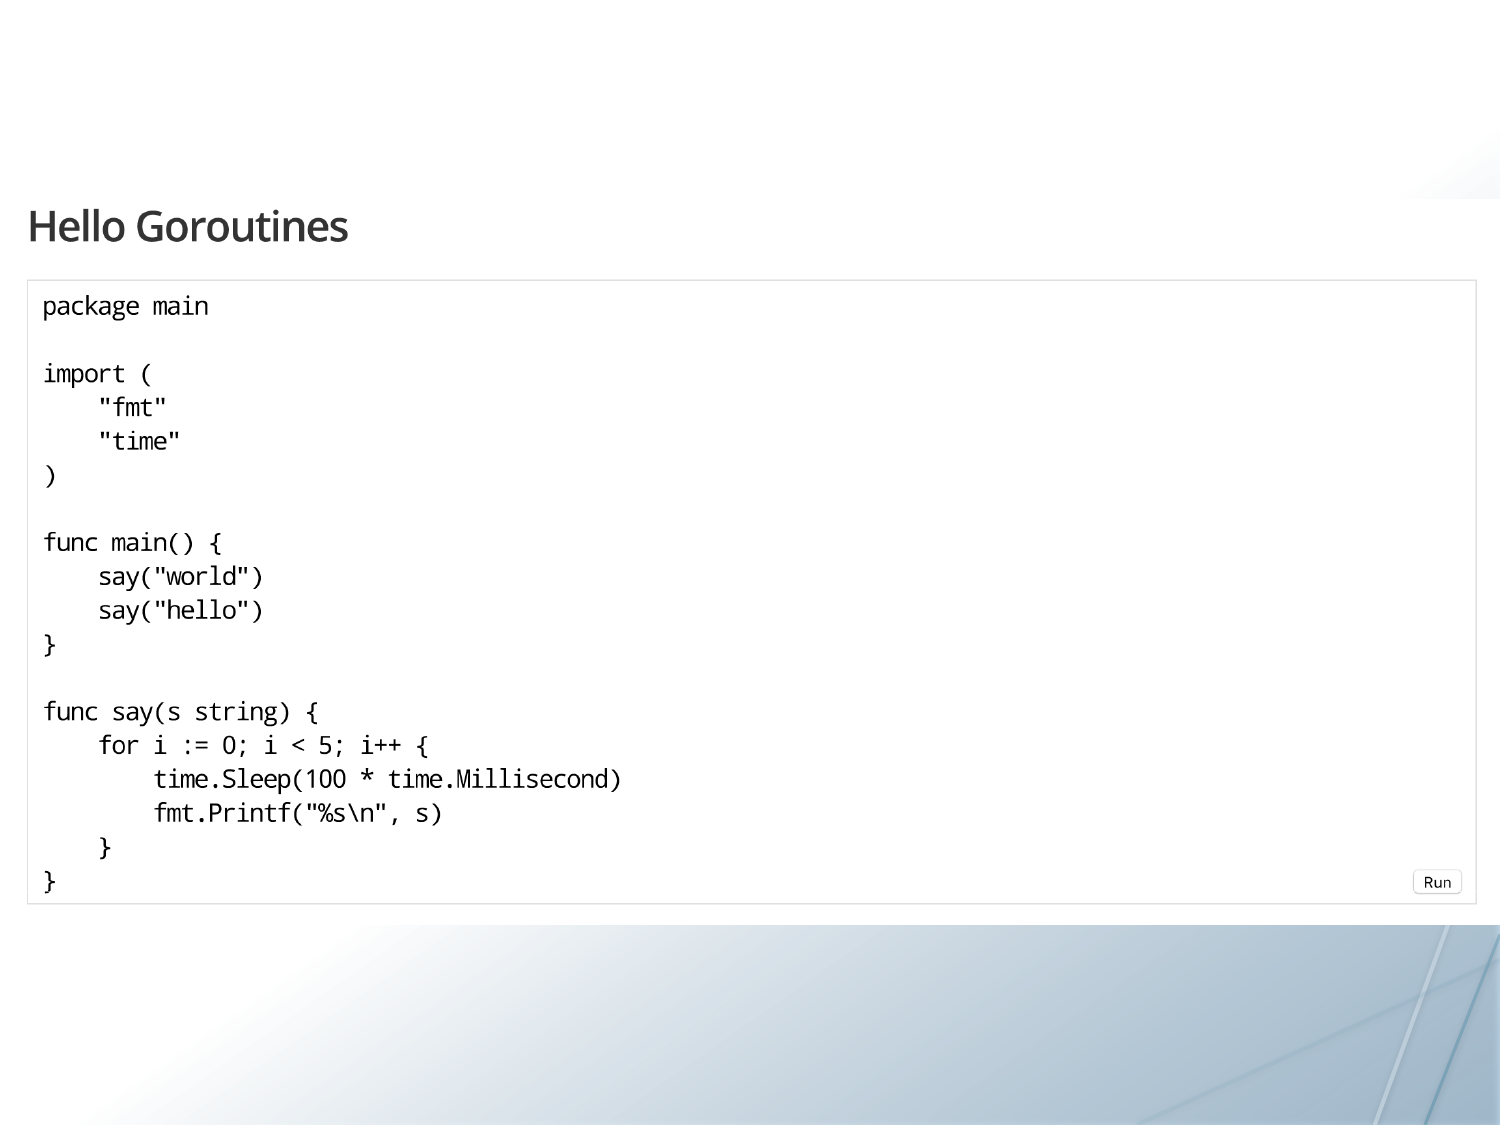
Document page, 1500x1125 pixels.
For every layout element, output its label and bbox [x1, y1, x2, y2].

picture [0, 199, 1500, 926]
